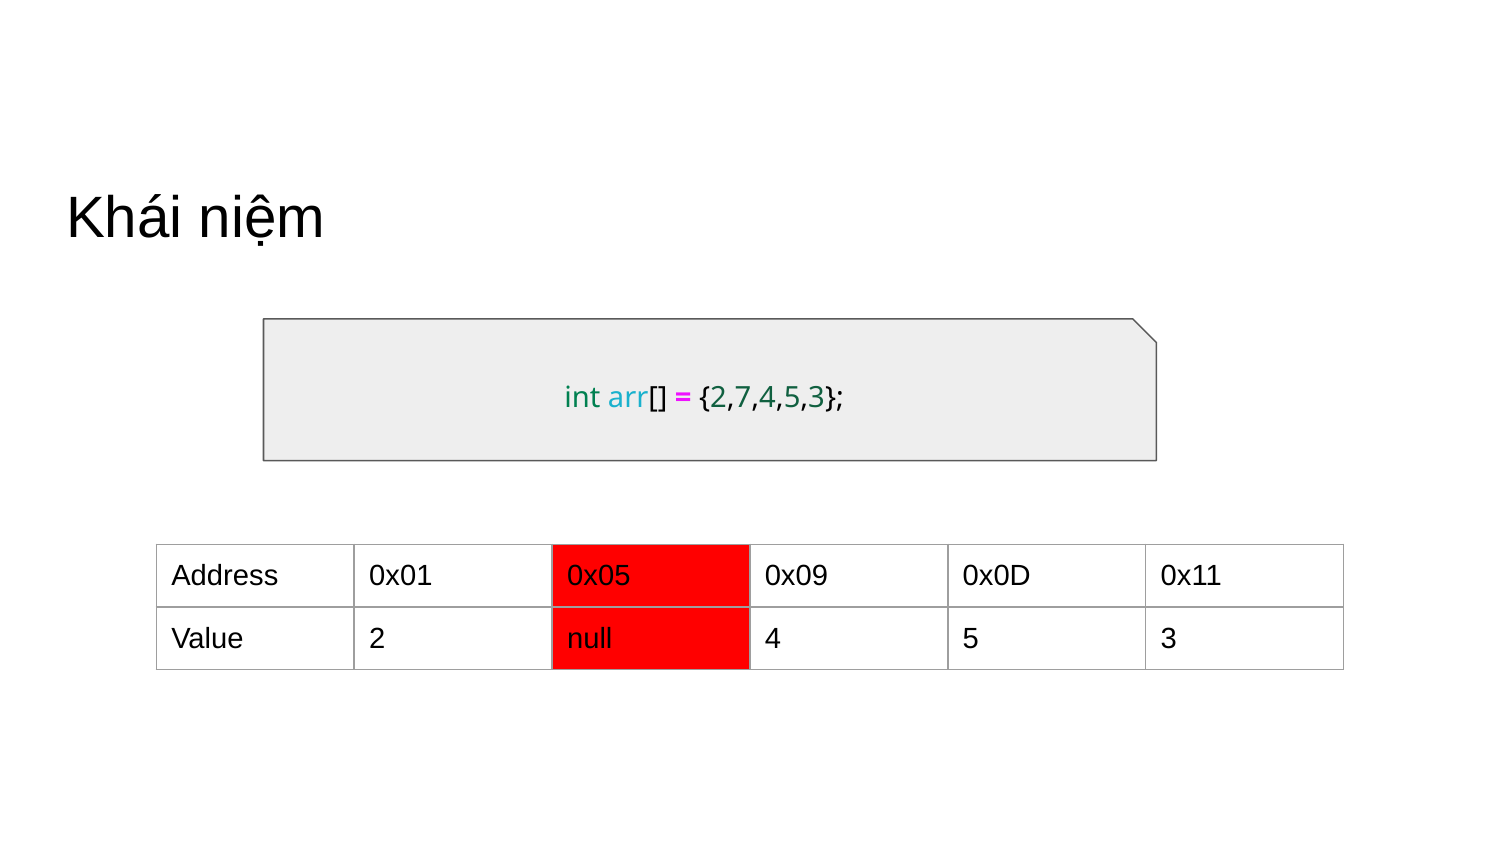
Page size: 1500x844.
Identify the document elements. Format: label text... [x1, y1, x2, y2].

table_header 0x11 [1146, 545, 1343, 606]
table_header 0x01 [355, 545, 551, 606]
table_header 0x09 [751, 545, 947, 606]
table_cell Value [157, 608, 353, 669]
table_header 0x0D [949, 545, 1145, 606]
title Khái niệm [51, 122, 1449, 264]
table_cell null [553, 608, 749, 669]
table_cell 4 [751, 608, 947, 669]
table_cell 5 [949, 608, 1145, 669]
table_header 0x05 [553, 545, 749, 606]
table_cell 3 [1146, 608, 1343, 669]
table_header Address [157, 545, 353, 606]
table_cell 2 [355, 608, 551, 669]
text_box int arr[] = {2,7,4,5,3}; [263, 318, 1157, 461]
